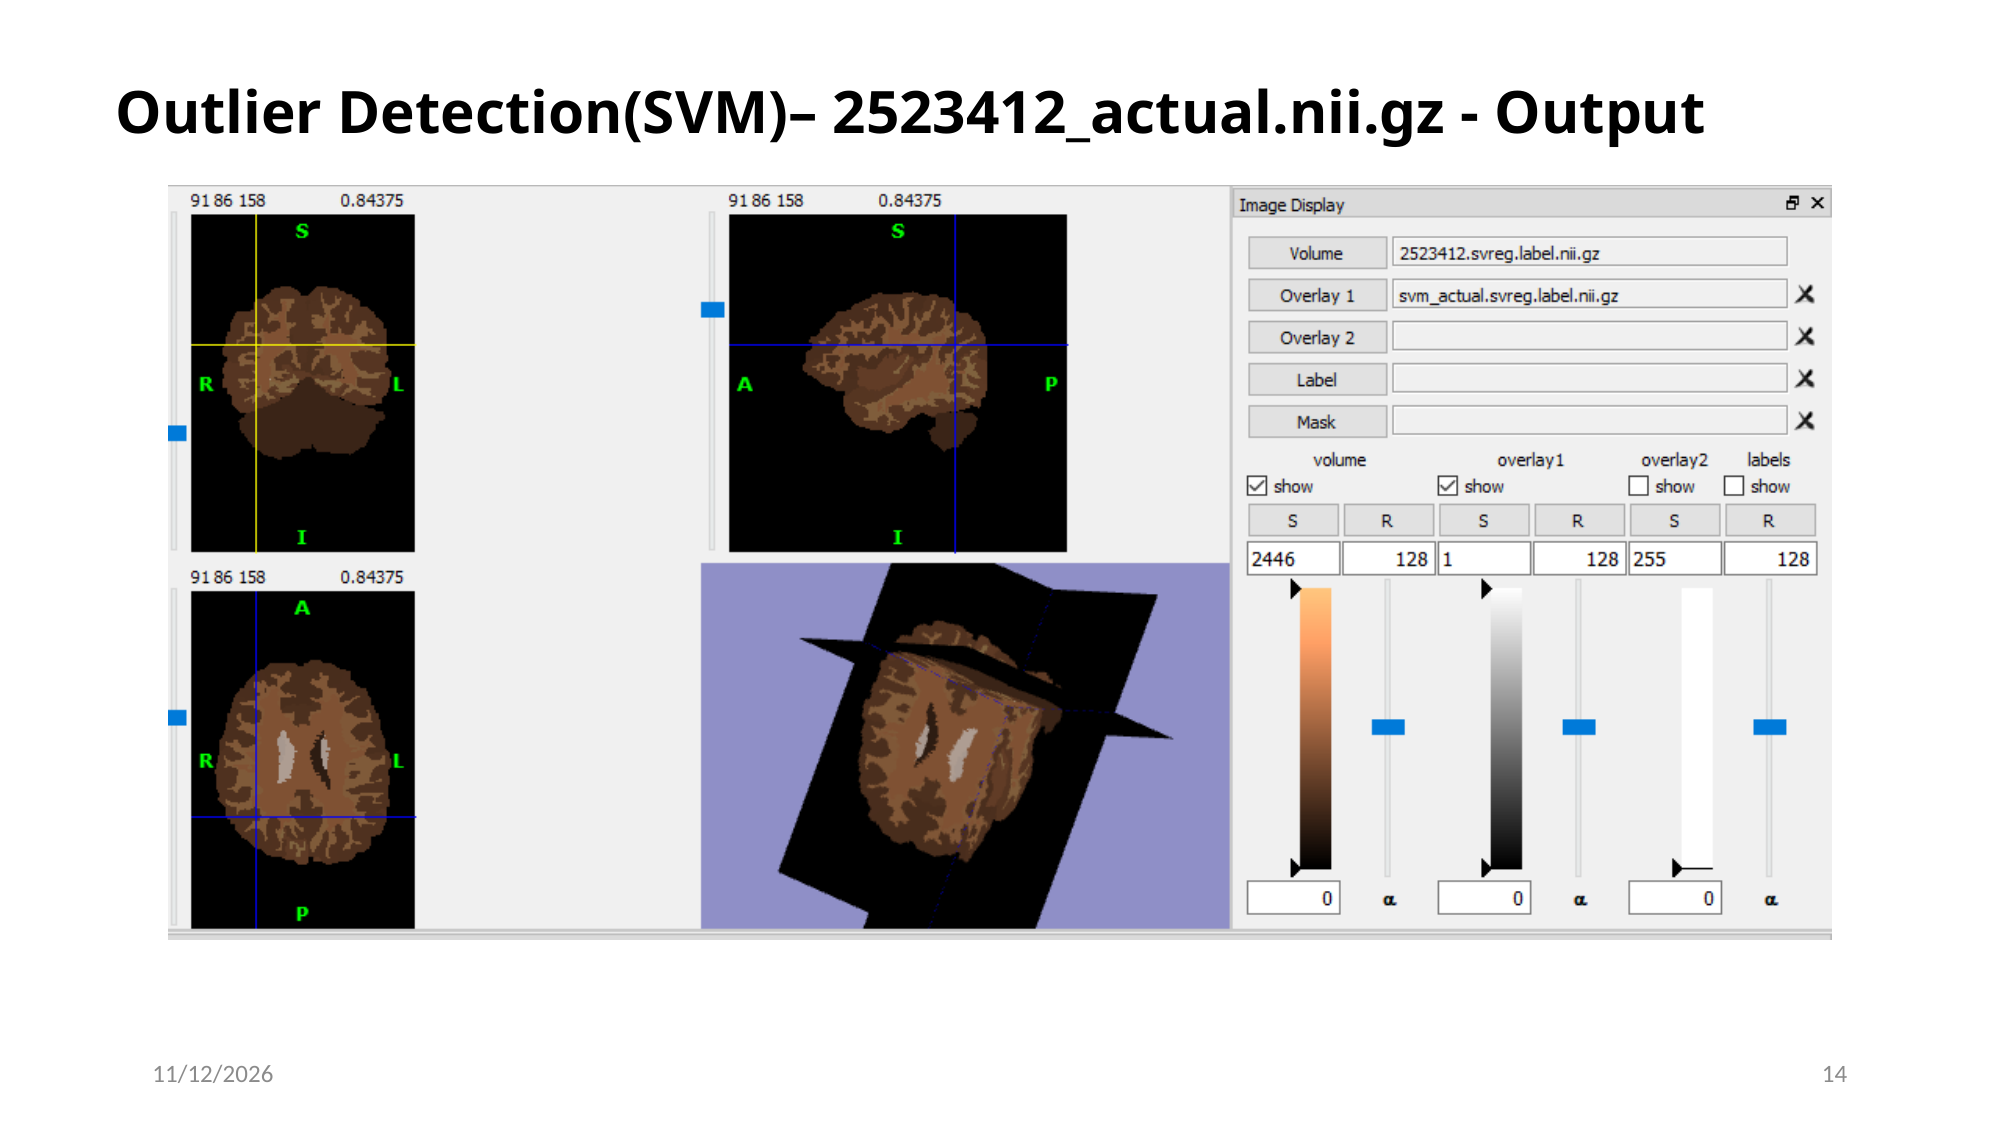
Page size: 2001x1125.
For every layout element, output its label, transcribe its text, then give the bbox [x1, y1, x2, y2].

picture [168, 185, 1832, 940]
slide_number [137, 1042, 588, 1103]
slide_number 14 [1412, 1042, 1863, 1103]
title Outlier Detection(SVM)– 2523412_actual.nii.gz - Output [100, 56, 1826, 173]
